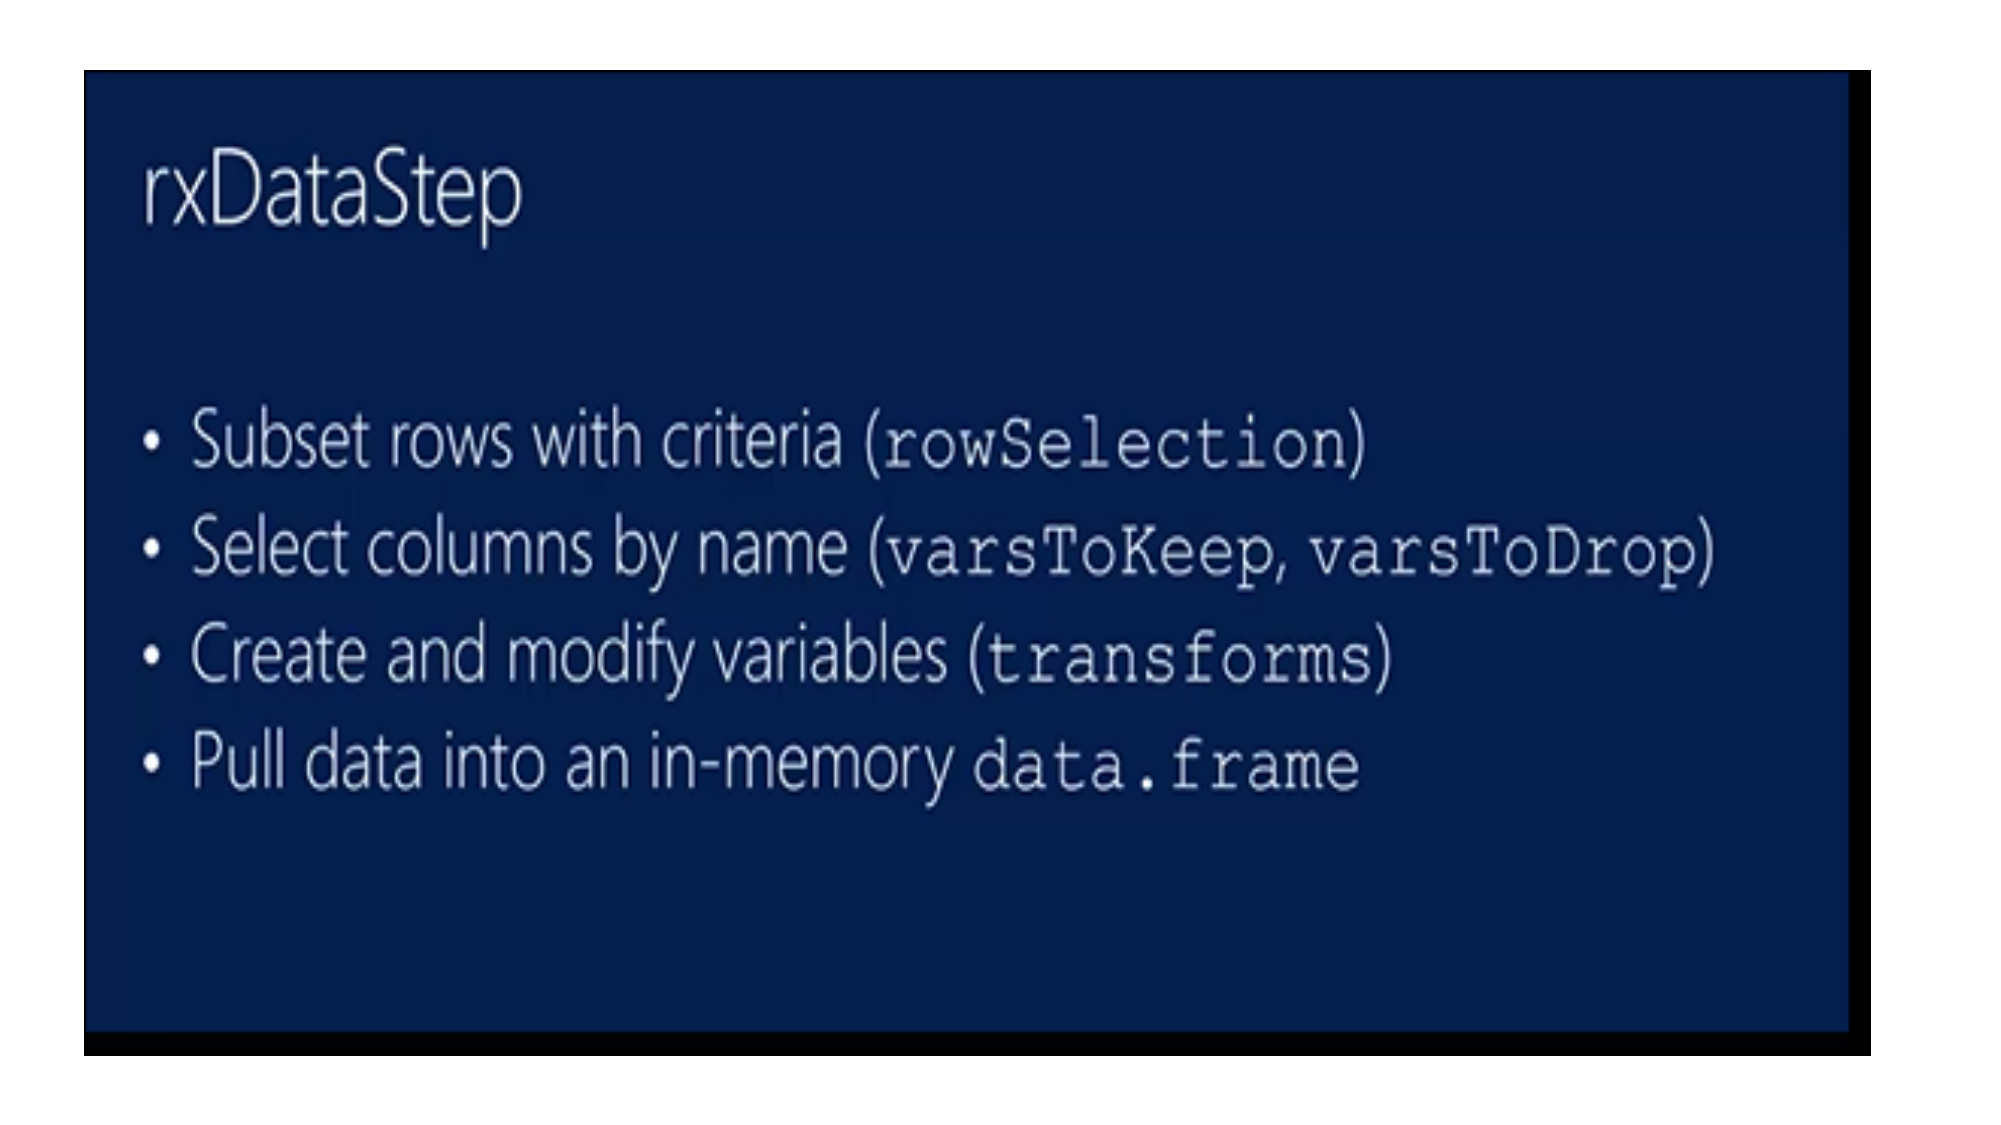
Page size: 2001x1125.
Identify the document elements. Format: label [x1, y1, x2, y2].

list [84, 70, 1871, 1056]
